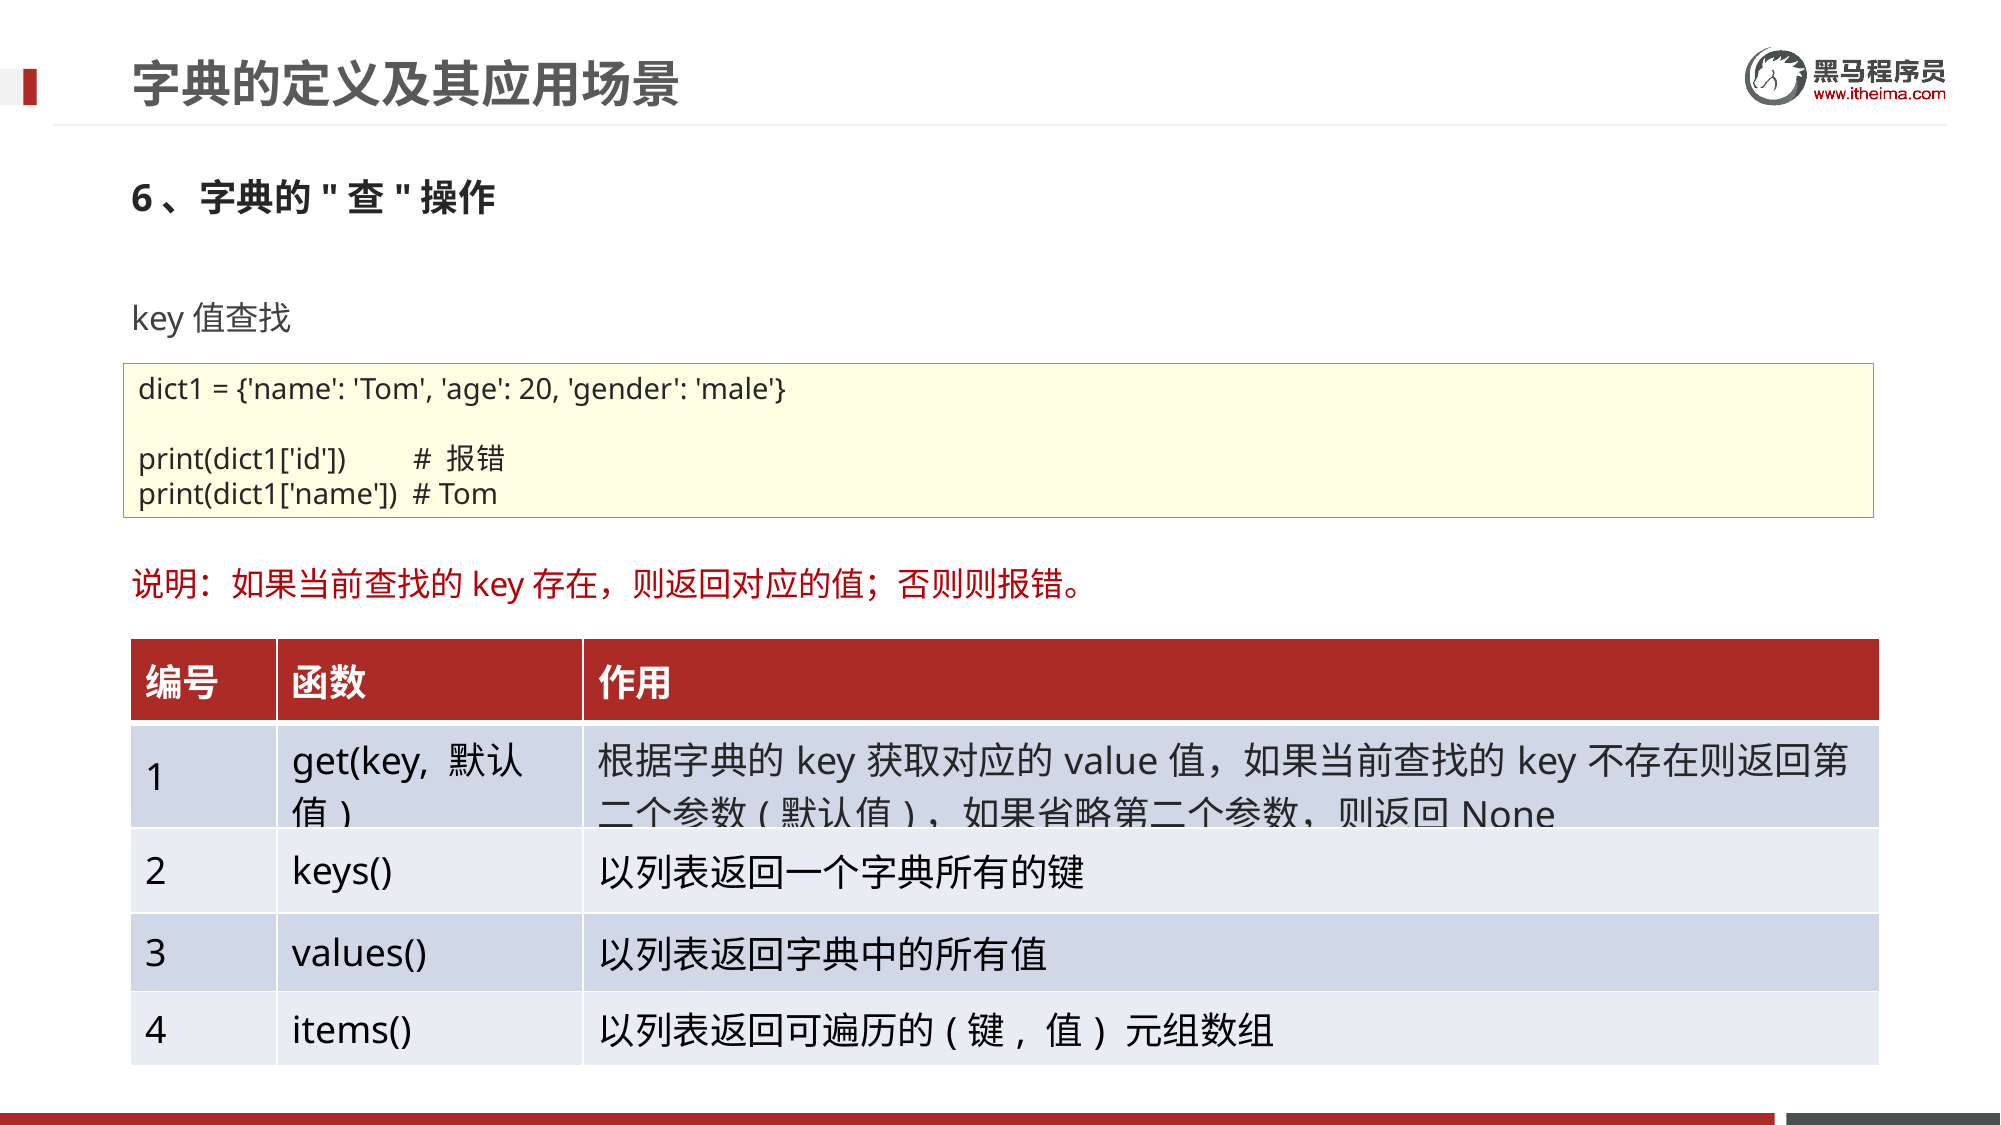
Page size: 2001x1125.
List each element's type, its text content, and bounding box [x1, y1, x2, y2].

table_cell 以列表返回一个字典所有的键 [584, 829, 1879, 912]
table_header 作用 [584, 639, 1879, 720]
table_cell 以列表返回可遍历的(键, 值) 元组数组 [584, 992, 1879, 1065]
table_cell keys() [278, 829, 582, 912]
list key值查找 说明：如果当前查找的key存在，则返回对应的值；否则则报错。 [116, 270, 1880, 963]
table_cell get(key, 默认值) [278, 726, 582, 827]
list 6、字典的"查"操作 [116, 154, 1880, 239]
table_cell 1 [131, 726, 276, 827]
table_cell items() [278, 992, 582, 1065]
table_cell 2 [131, 829, 276, 912]
picture [1744, 46, 1946, 106]
text_box dict1 = {'name': 'Tom', 'age': 20, 'gender': 'male'} print(dict1['id']) # 报错 print(dict1['name']) # Tom [123, 363, 1874, 518]
table_header 编号 [131, 639, 276, 720]
table_cell 4 [131, 992, 276, 1065]
table_header 函数 [278, 639, 582, 720]
table_cell 根据字典的key获取对应的value值，如果当前查找的key不存在则返回第二个参数(默认值)，如果省略第二个参数，则返回None [584, 726, 1879, 827]
table_cell values() [278, 914, 582, 991]
table_cell 3 [131, 914, 276, 991]
title 字典的定义及其应用场景 [116, 40, 1556, 125]
table_cell 以列表返回字典中的所有值 [584, 914, 1879, 991]
